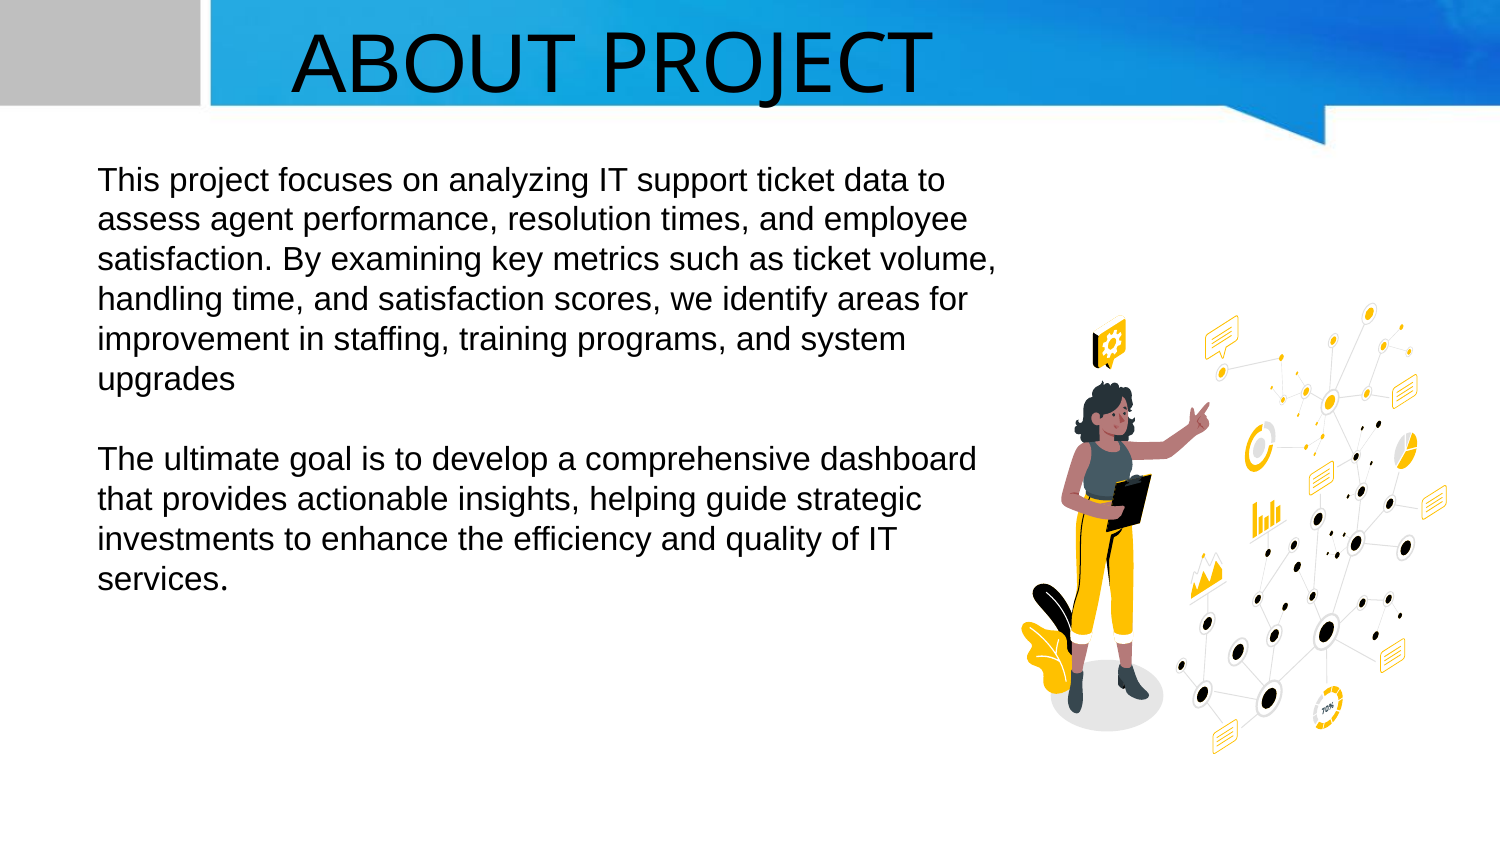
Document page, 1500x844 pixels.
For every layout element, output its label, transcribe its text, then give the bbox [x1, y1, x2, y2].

picture [0, 0, 1500, 844]
text_box ABOUT PROJECT [276, 0, 992, 148]
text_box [1018, 302, 1448, 755]
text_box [81, 149, 1164, 693]
